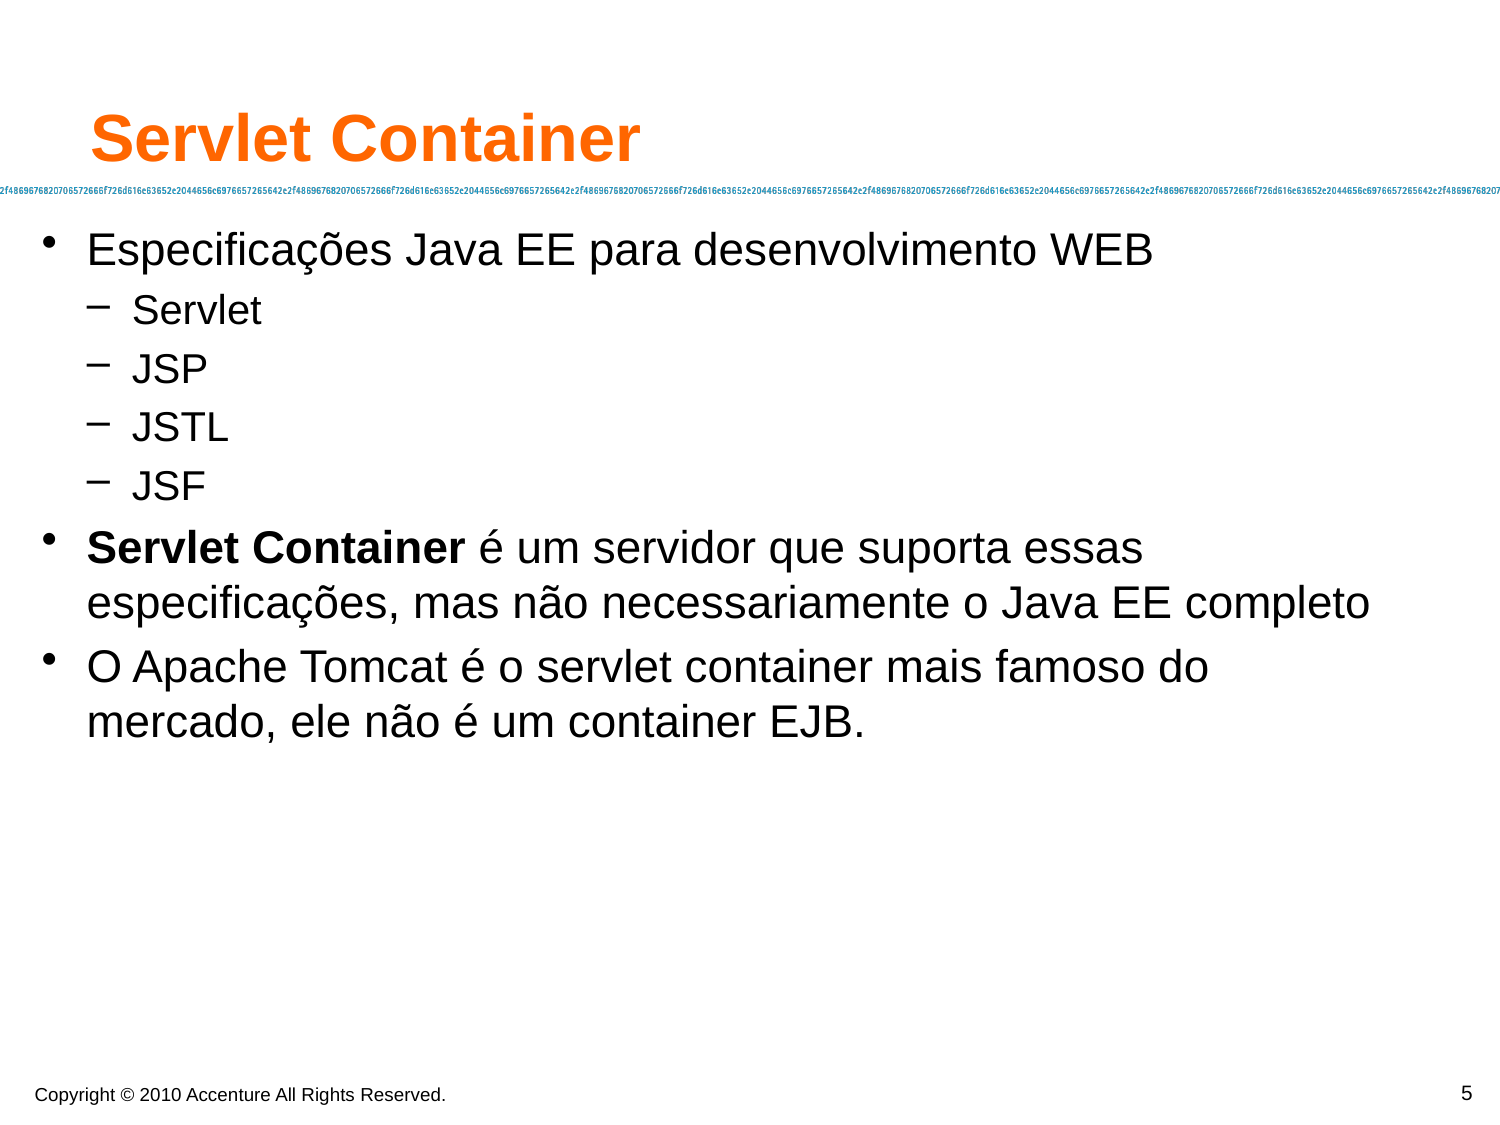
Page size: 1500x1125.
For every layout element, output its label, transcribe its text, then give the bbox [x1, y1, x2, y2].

slide_number 5 [1137, 1046, 1488, 1125]
list Especificações Java EE para desenvolvimento WEB Servlet JSP JSTL JSF Servlet Container é um servidor que suporta essas especificações, mas não necessariamente o Java EE completo O Apache Tomcat é o servlet container mais famoso do mercado, ele não é um container EJB. [26, 212, 1415, 1088]
title Servlet Container [75, 32, 1413, 183]
picture [0, 186, 1500, 194]
